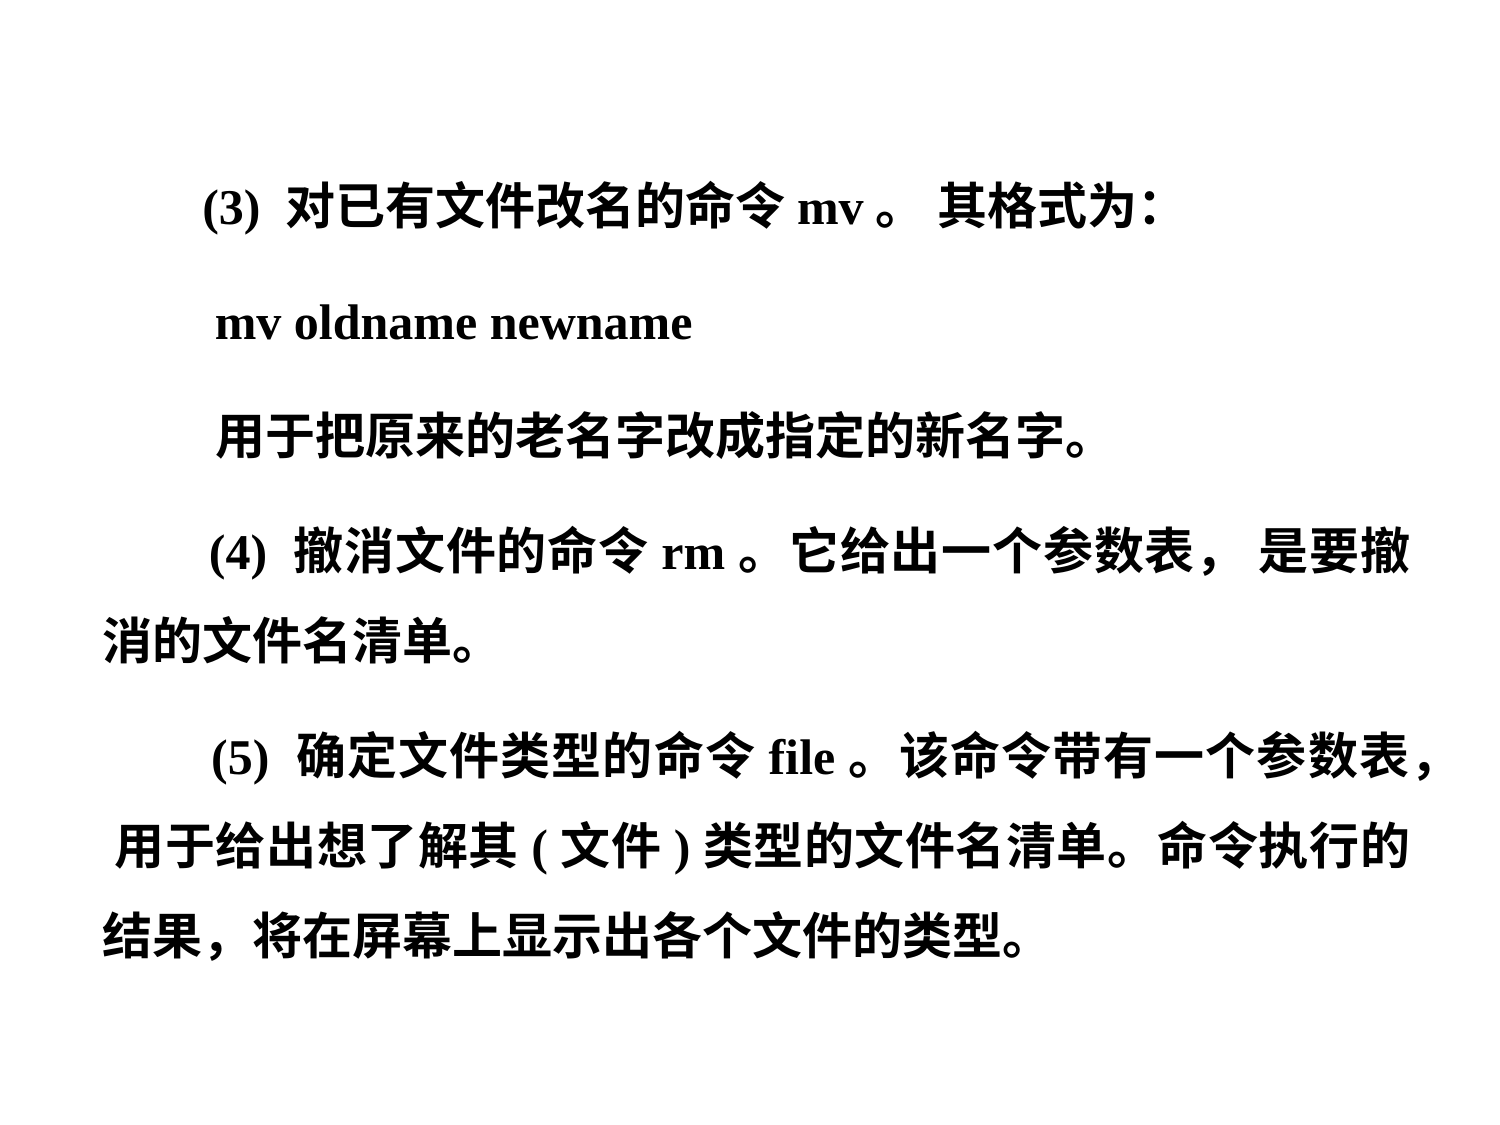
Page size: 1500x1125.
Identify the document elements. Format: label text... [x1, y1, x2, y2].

text_box (3) 对已有文件改名的命令mv。 其格式为： mv oldname newname 用于把原来的老名字改成指定的新名字。 (4) 撤消文件的命令rm。它给出一个参数表， 是要撤消的文件名清单。 (5) 确定文件类型的命令file。该命令带有一个参数表， 用于给出想了解其(文件)类型的文件名清单。命令执行的结果，将在屏幕上显示出各个文件的类型。 [87, 137, 1425, 973]
